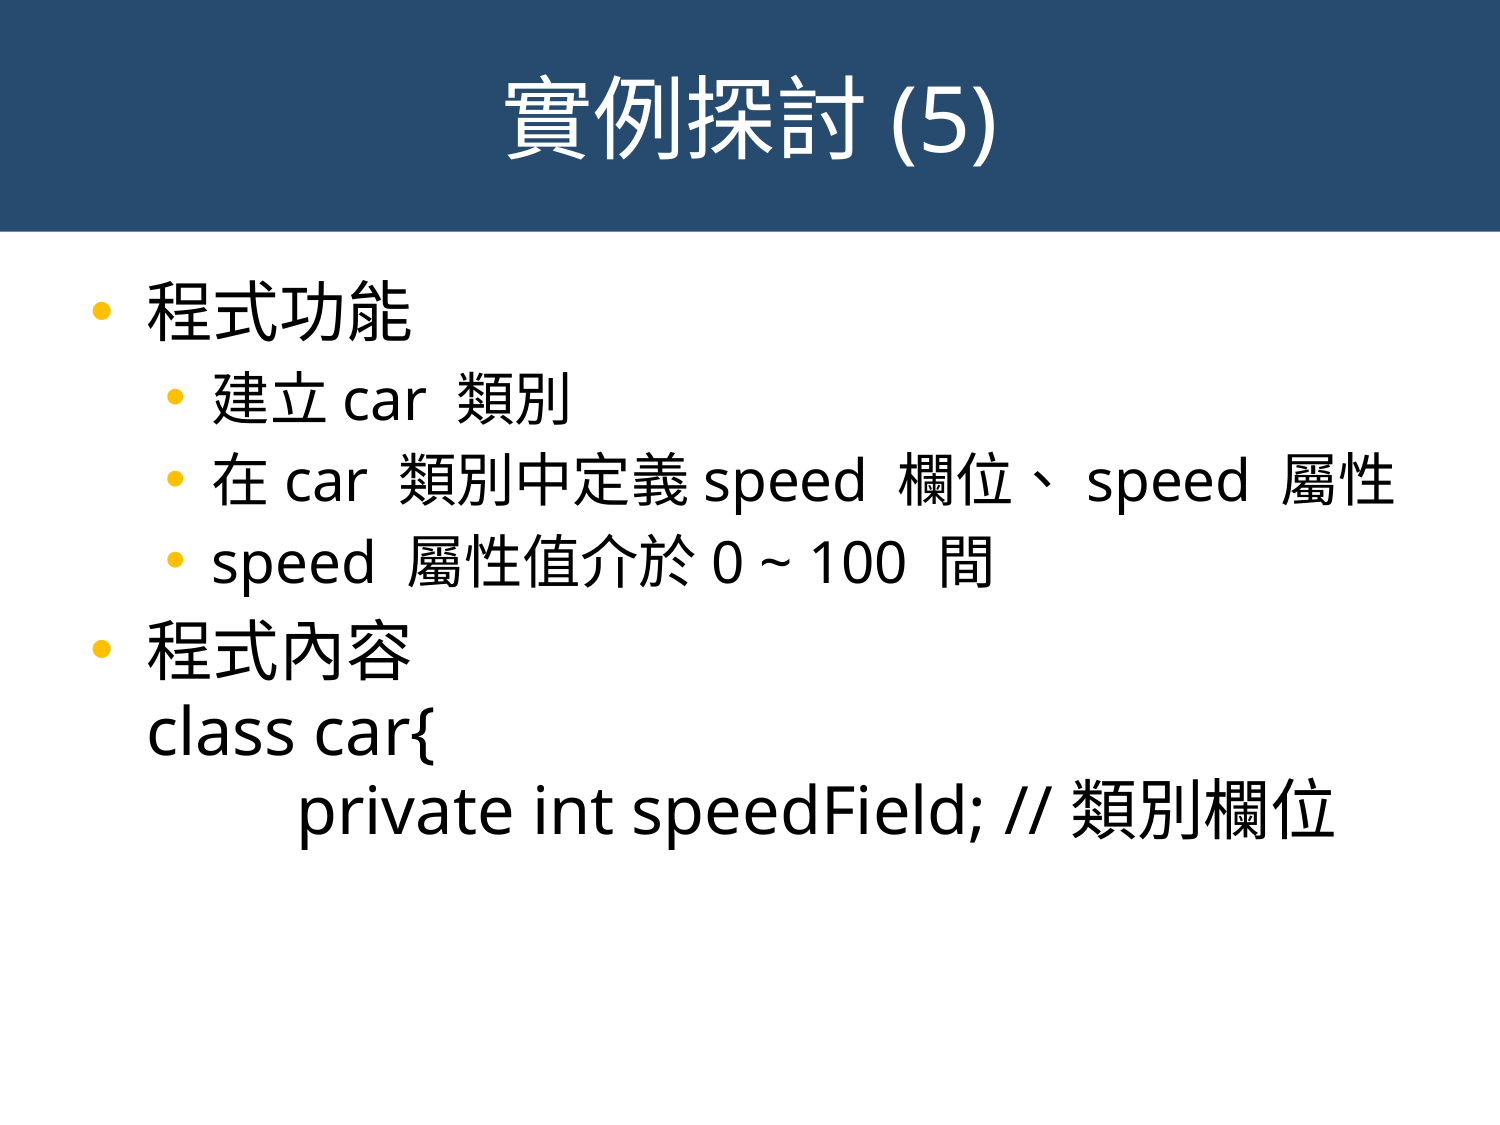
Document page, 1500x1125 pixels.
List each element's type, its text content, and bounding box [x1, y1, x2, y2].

list 程式功能 建立car 類別 在car 類別中定義speed 欄位、speed 屬性 speed 屬性值介於0 ~ 100 間 程式內容 class car{ private int speedField; //類別欄位 [75, 262, 1425, 1005]
title 實例探討(5) [0, 0, 1500, 232]
